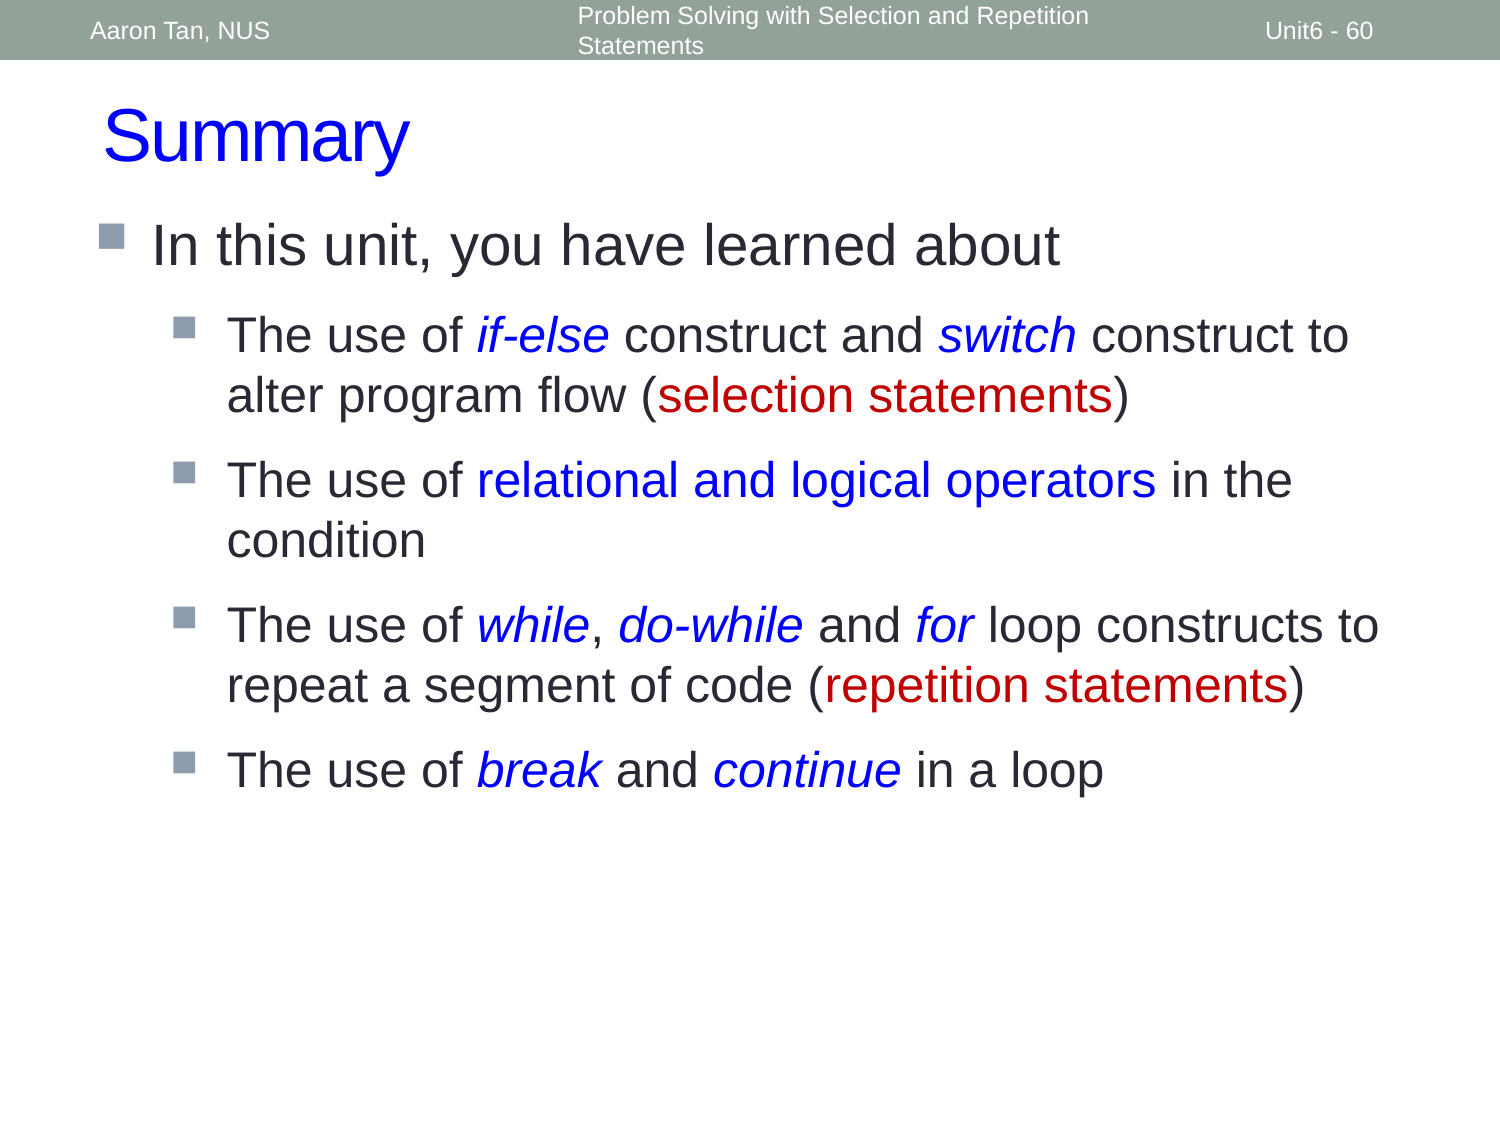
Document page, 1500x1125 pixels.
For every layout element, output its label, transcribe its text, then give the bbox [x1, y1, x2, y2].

text_box In this unit, you have learned about The use of if-else construct and switch construct to alter program flow (selection statements) The use of relational and logical operators in the condition The use of while, do-while and for loop constructs to repeat a segment of code (repetition statements) The use of break and continue in a loop [80, 200, 1414, 1050]
footer Problem Solving with Selection and Repetition Statements [562, 3, 1238, 57]
slide_number Aaron Tan, NUS [75, 3, 550, 57]
slide_number Unit6 - 60 [1250, 3, 1425, 57]
title Summary [87, 62, 1463, 200]
